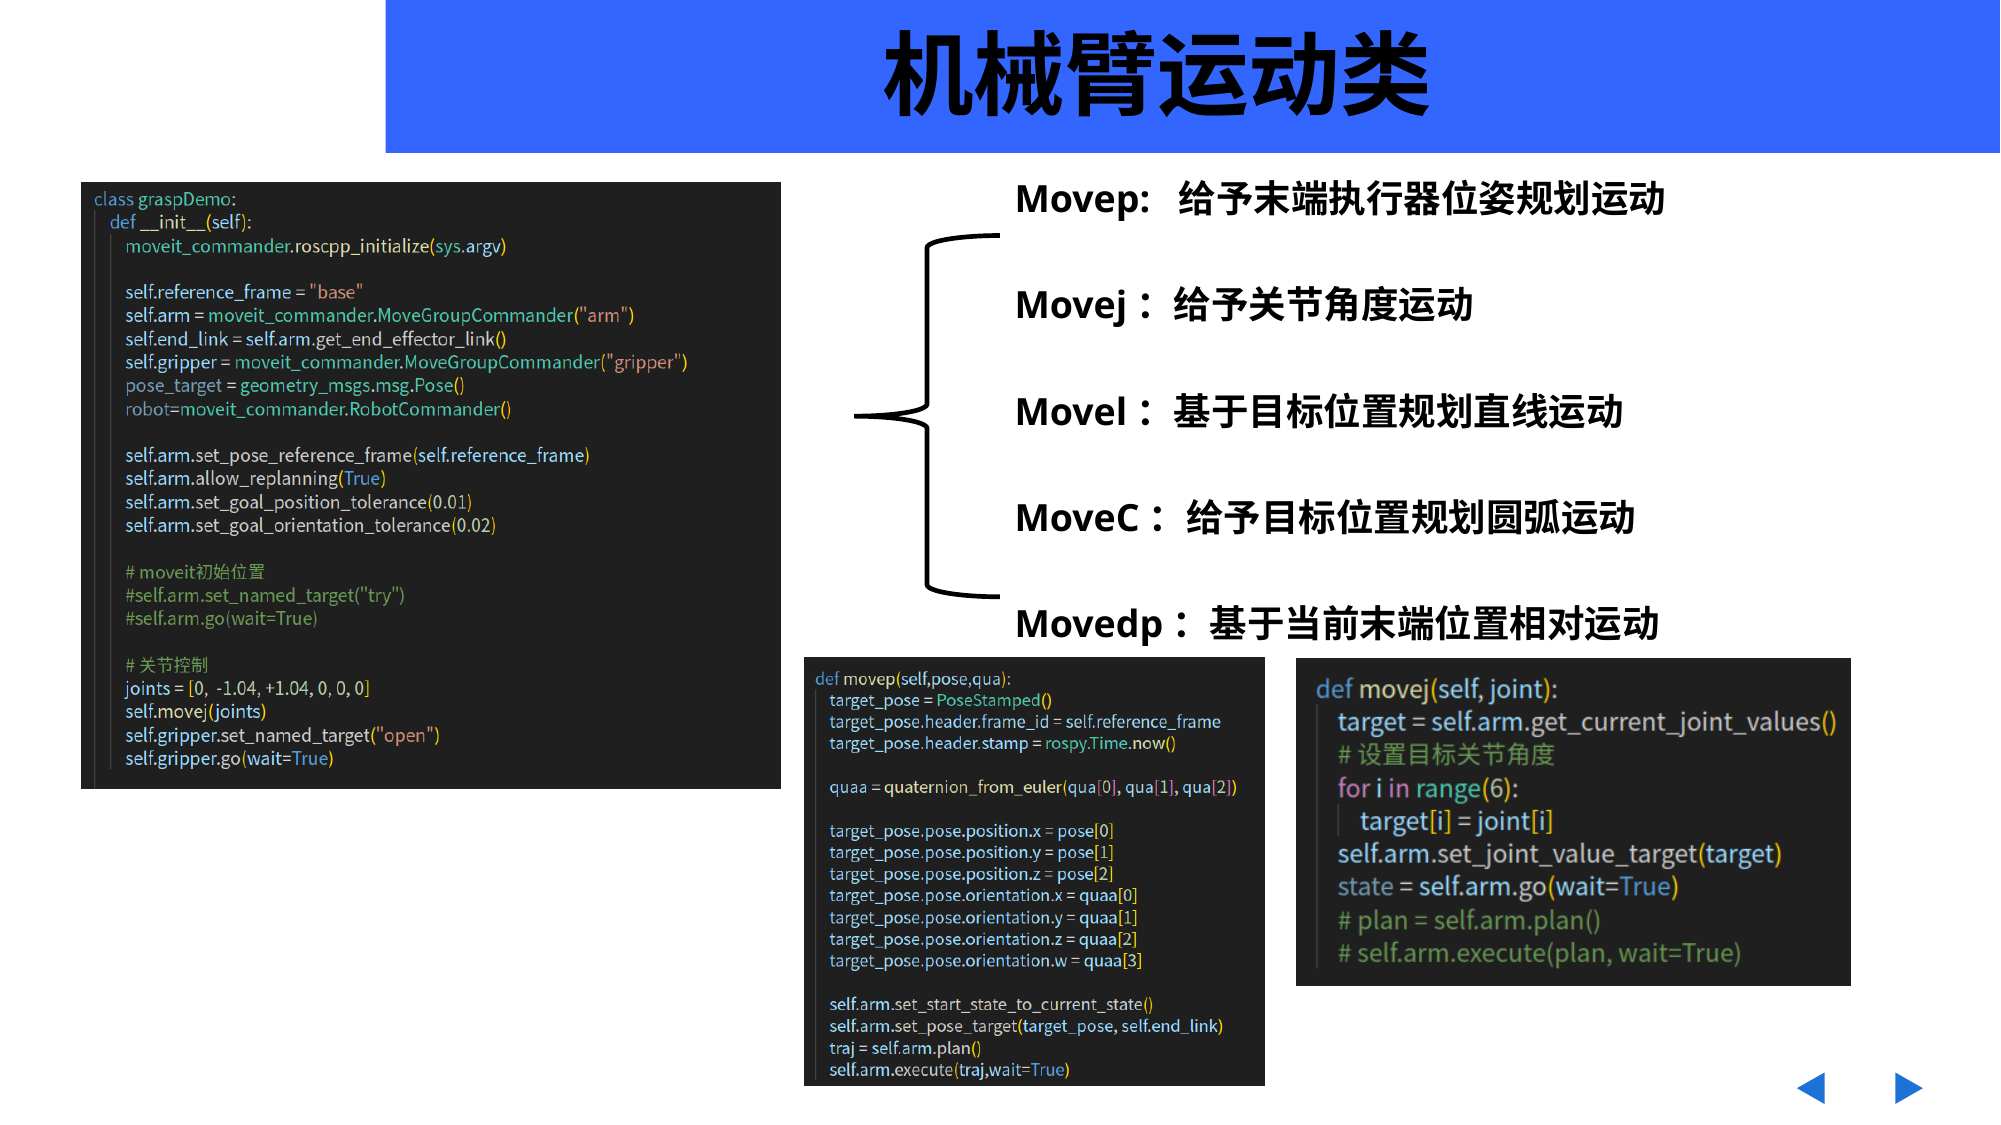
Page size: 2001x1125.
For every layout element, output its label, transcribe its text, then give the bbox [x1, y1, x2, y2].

text_box [854, 234, 999, 598]
picture [804, 657, 1265, 1086]
text_box Movep: 给予末端执行器位姿规划运动 Movej：给予关节角度运动 Movel：基于目标位置规划直线运动 MoveC：给予目标位置规划圆弧运动 Movedp：基于当前末端位置相对运动 [999, 168, 2000, 653]
title 机械臂运动类 [385, 22, 1930, 131]
picture [81, 182, 781, 790]
picture [1296, 658, 1851, 987]
